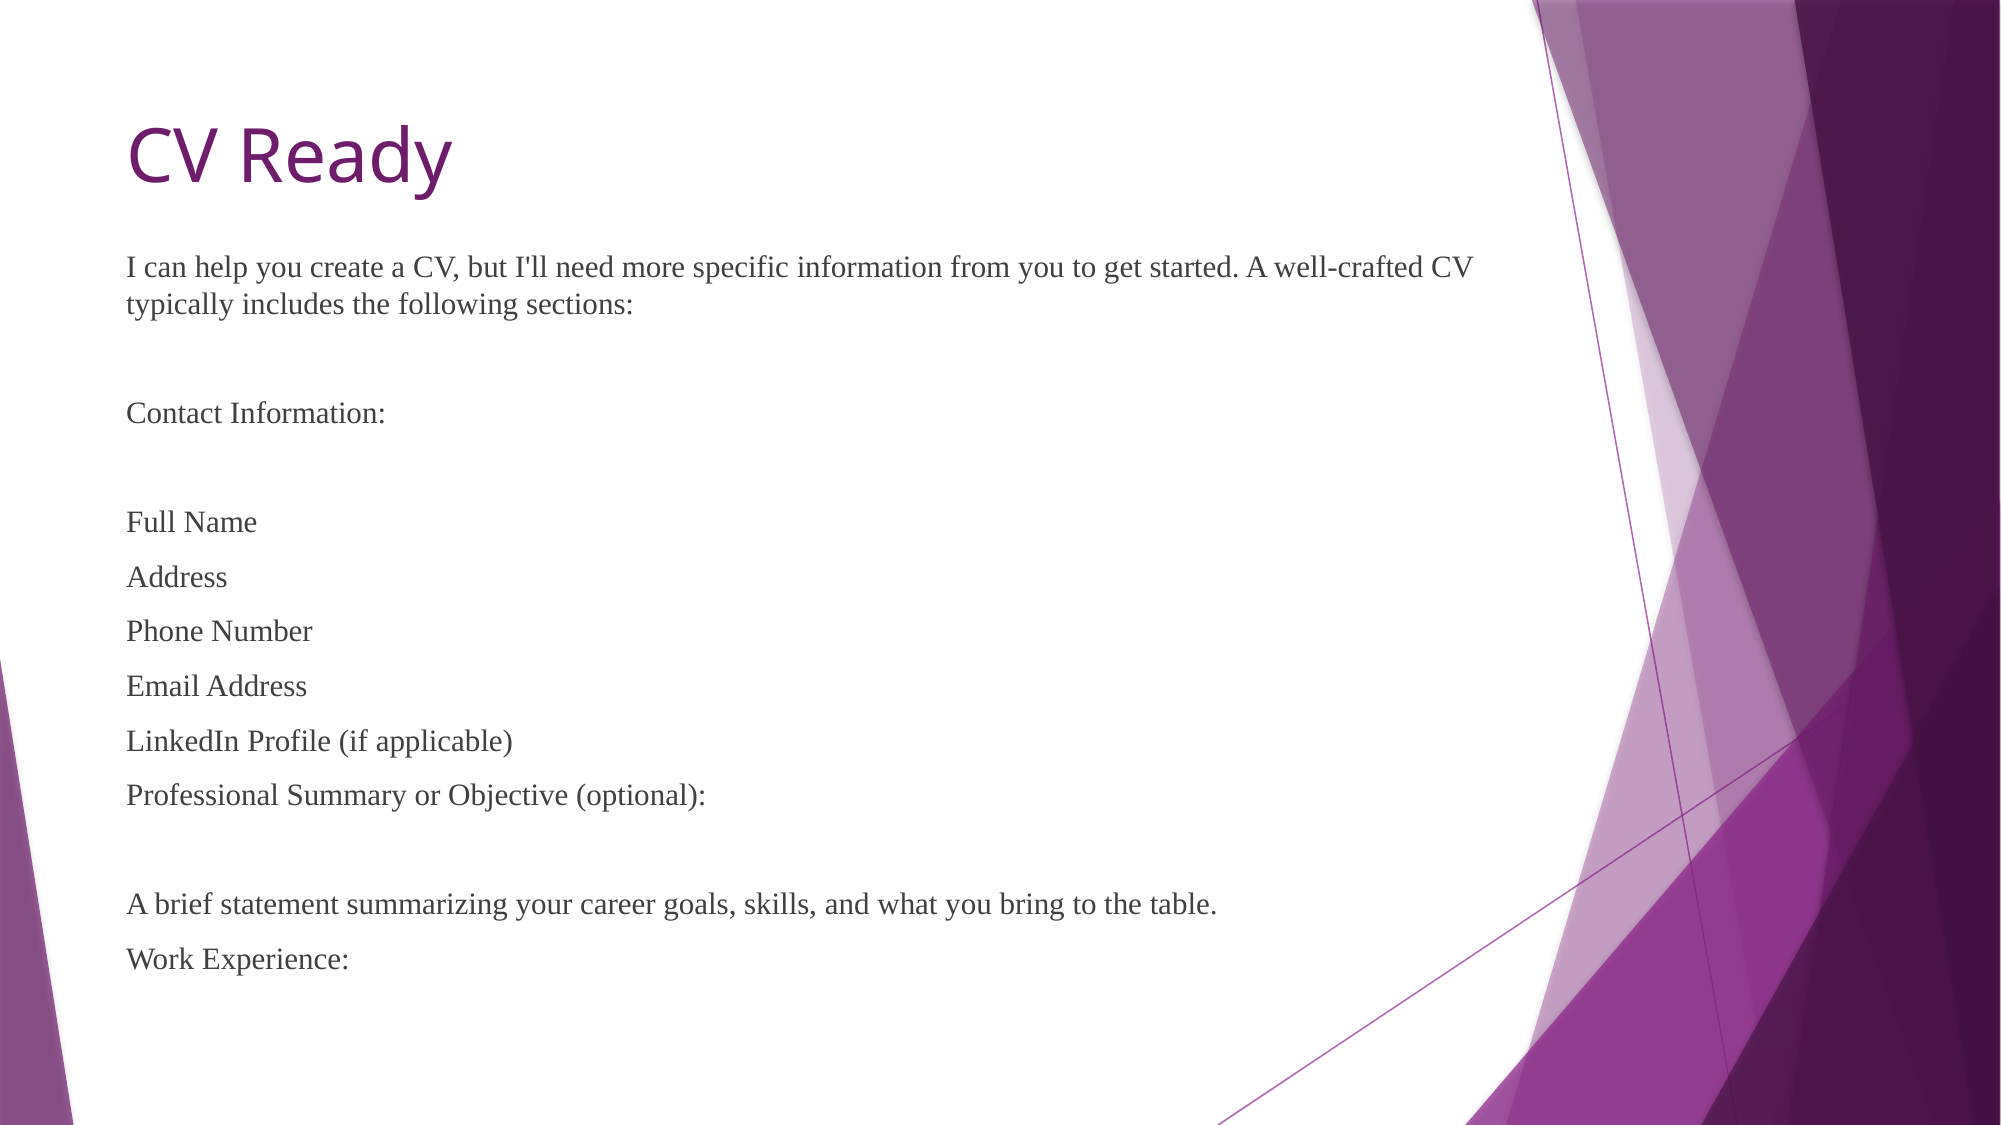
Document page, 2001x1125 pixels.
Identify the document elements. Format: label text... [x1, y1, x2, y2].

list I can help you create a CV, but I'll need more specific information from you to get started. A well-crafted CV typically includes the following sections: Contact Information: Full Name Address Phone Number Email Address LinkedIn Profile (if applicable) Professional Summary or Objective (optional): A brief statement summarizing your career goals, skills, and what you bring to the table. Work Experience: [111, 238, 1522, 992]
title CV Ready [111, 99, 1522, 238]
